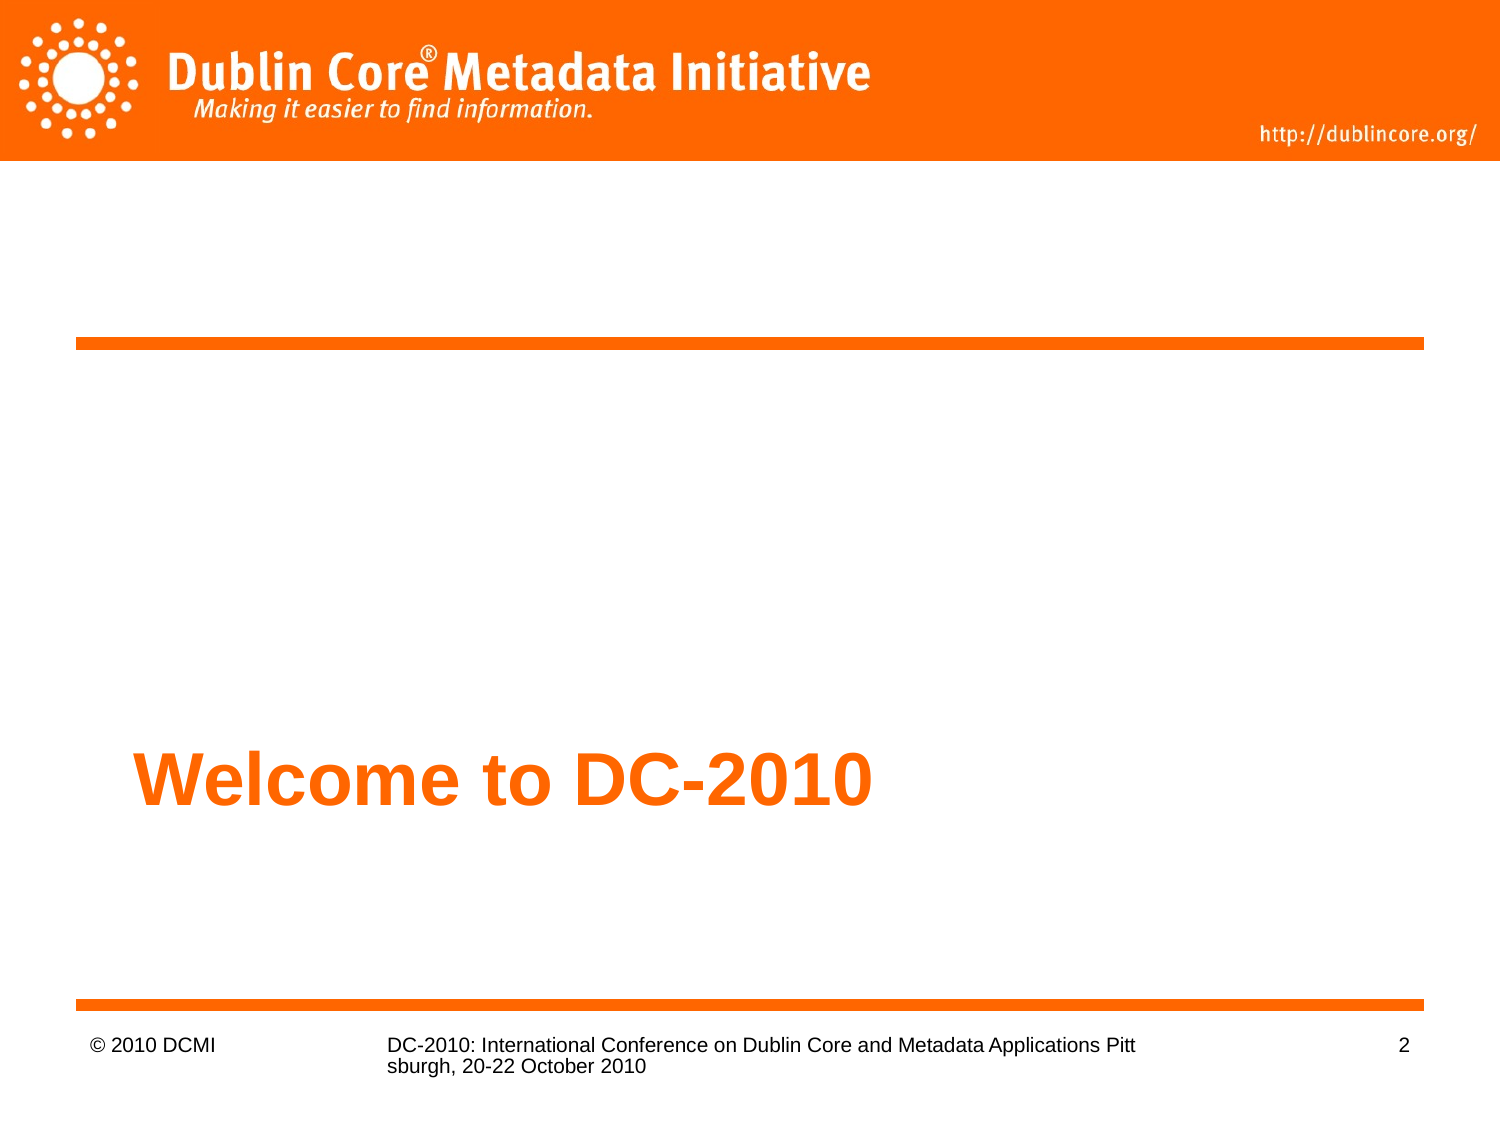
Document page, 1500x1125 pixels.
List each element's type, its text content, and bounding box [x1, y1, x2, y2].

title Welcome to DC-2010 [118, 722, 1394, 947]
slide_number © 2010 DCMI [74, 1024, 361, 1103]
picture [76, 999, 1424, 1011]
footer DC-2010: International Conference on Dublin Core and Metadata Applications Pittsburgh, 20-22 October 2010 [371, 1024, 1152, 1103]
slide_number 2 [1163, 1024, 1426, 1103]
picture [76, 337, 1424, 350]
picture [0, 0, 1500, 161]
